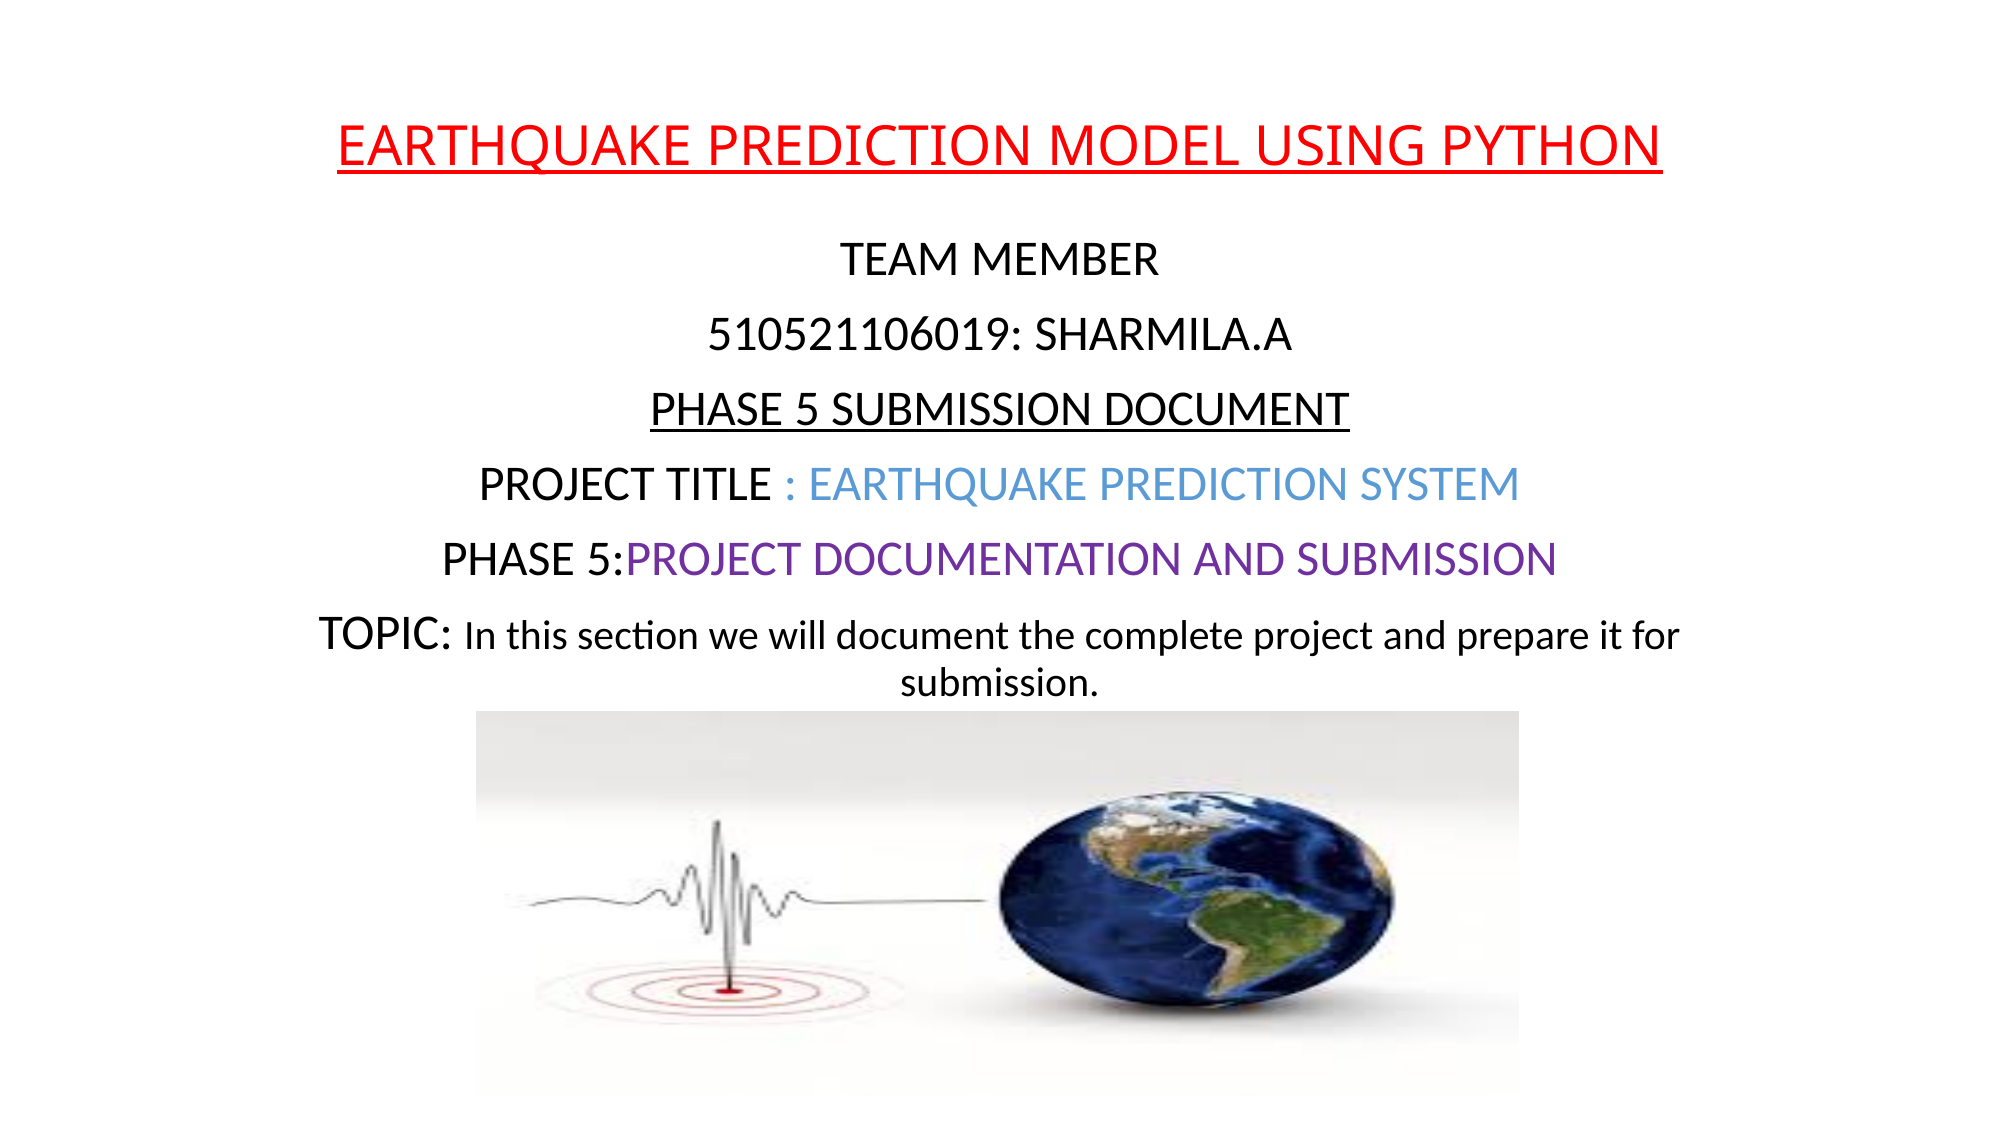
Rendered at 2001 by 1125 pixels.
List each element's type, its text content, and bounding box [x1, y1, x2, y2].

picture [476, 711, 1519, 1096]
title EARTHQUAKE PREDICTION MODEL USING PYTHON [249, 68, 1750, 186]
subtitle TEAM MEMBER 510521106019: SHARMILA.A PHASE 5 SUBMISSION DOCUMENT PROJECT TITLE : EARTHQUAKE PREDICTION SYSTEM PHASE 5:PROJECT DOCUMENTATION AND SUBMISSION TOPIC: In this section we will document the complete project and prepare it for submission. [249, 224, 1750, 1089]
